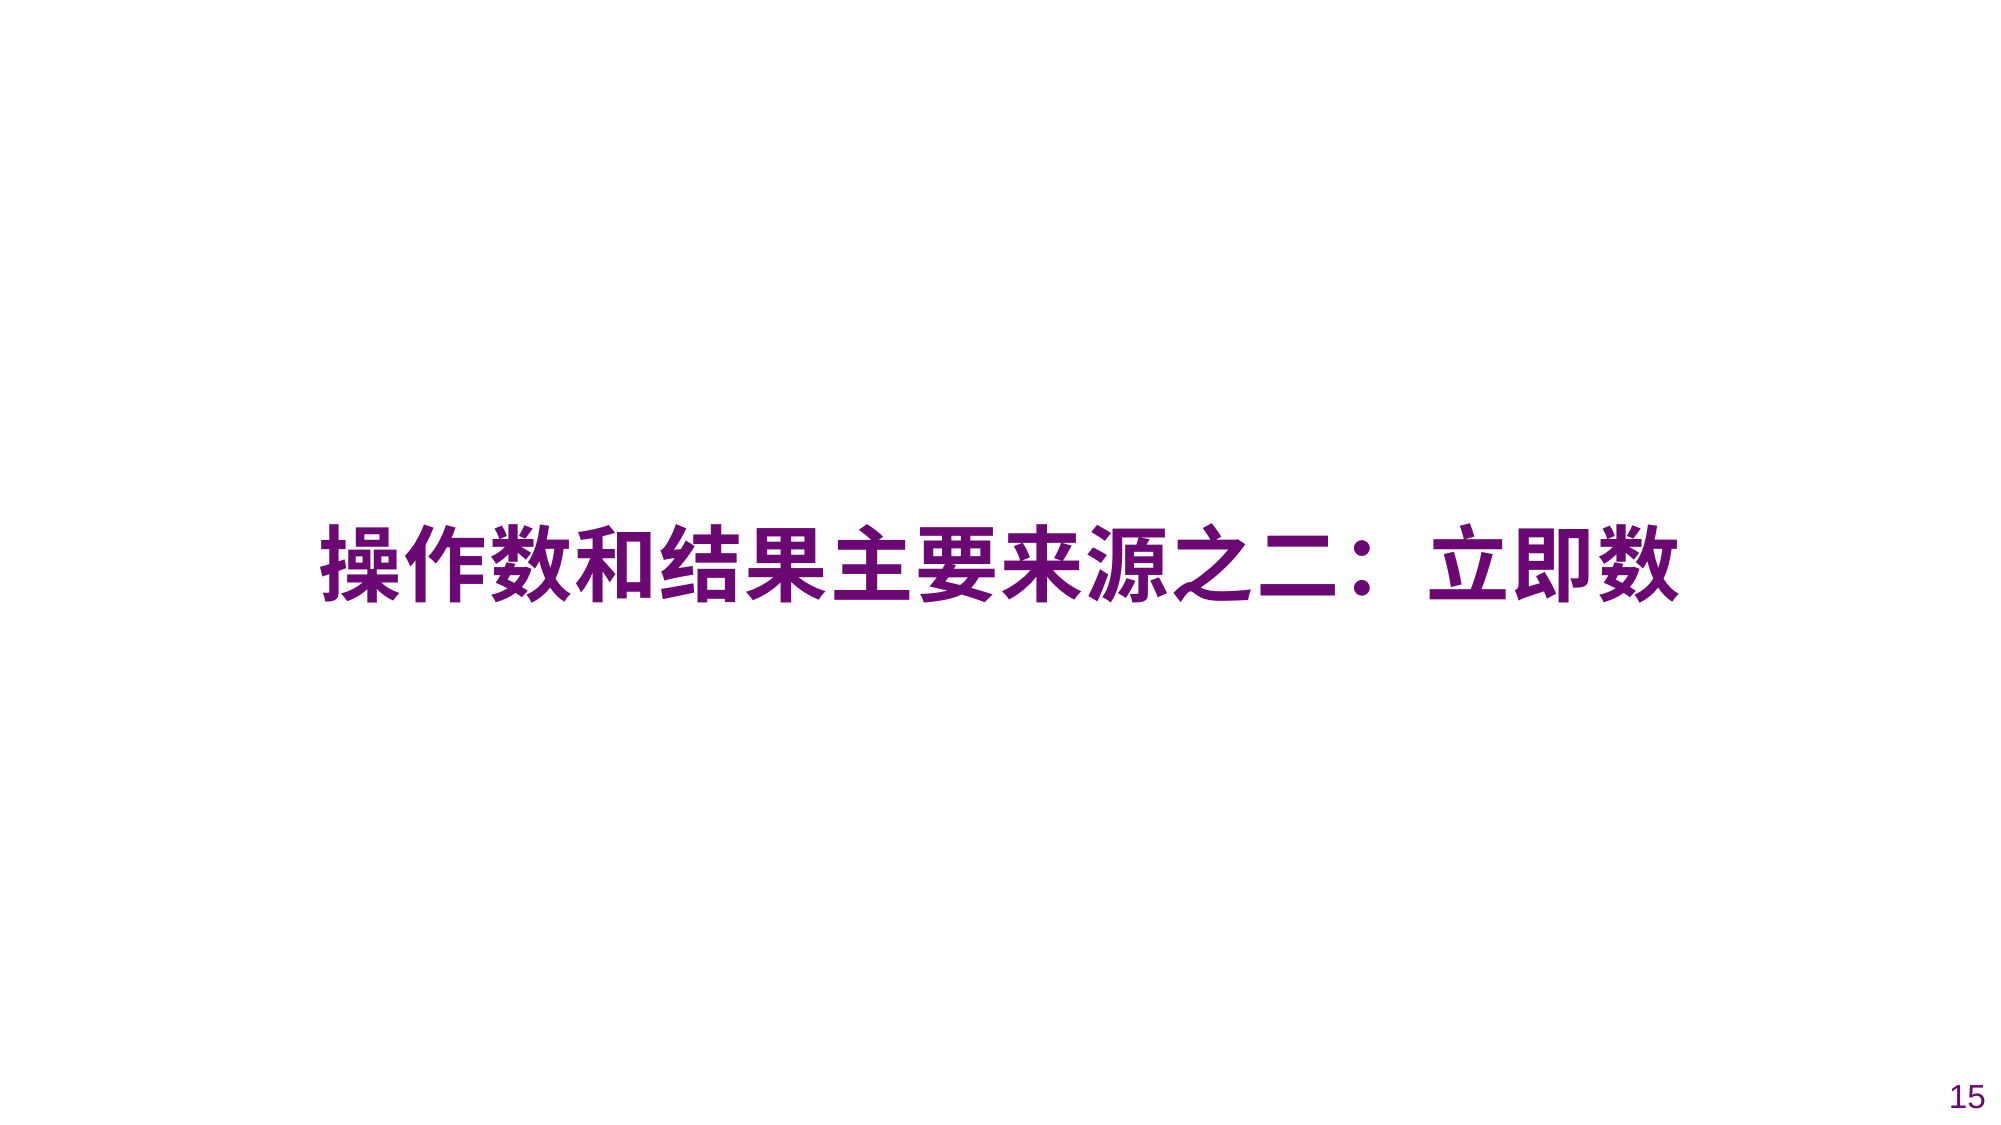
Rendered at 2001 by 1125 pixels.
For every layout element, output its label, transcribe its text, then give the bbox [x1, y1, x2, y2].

slide_number 15 [1918, 1065, 2000, 1125]
text_box 操作数和结果主要来源之二：立即数 [299, 502, 1701, 621]
